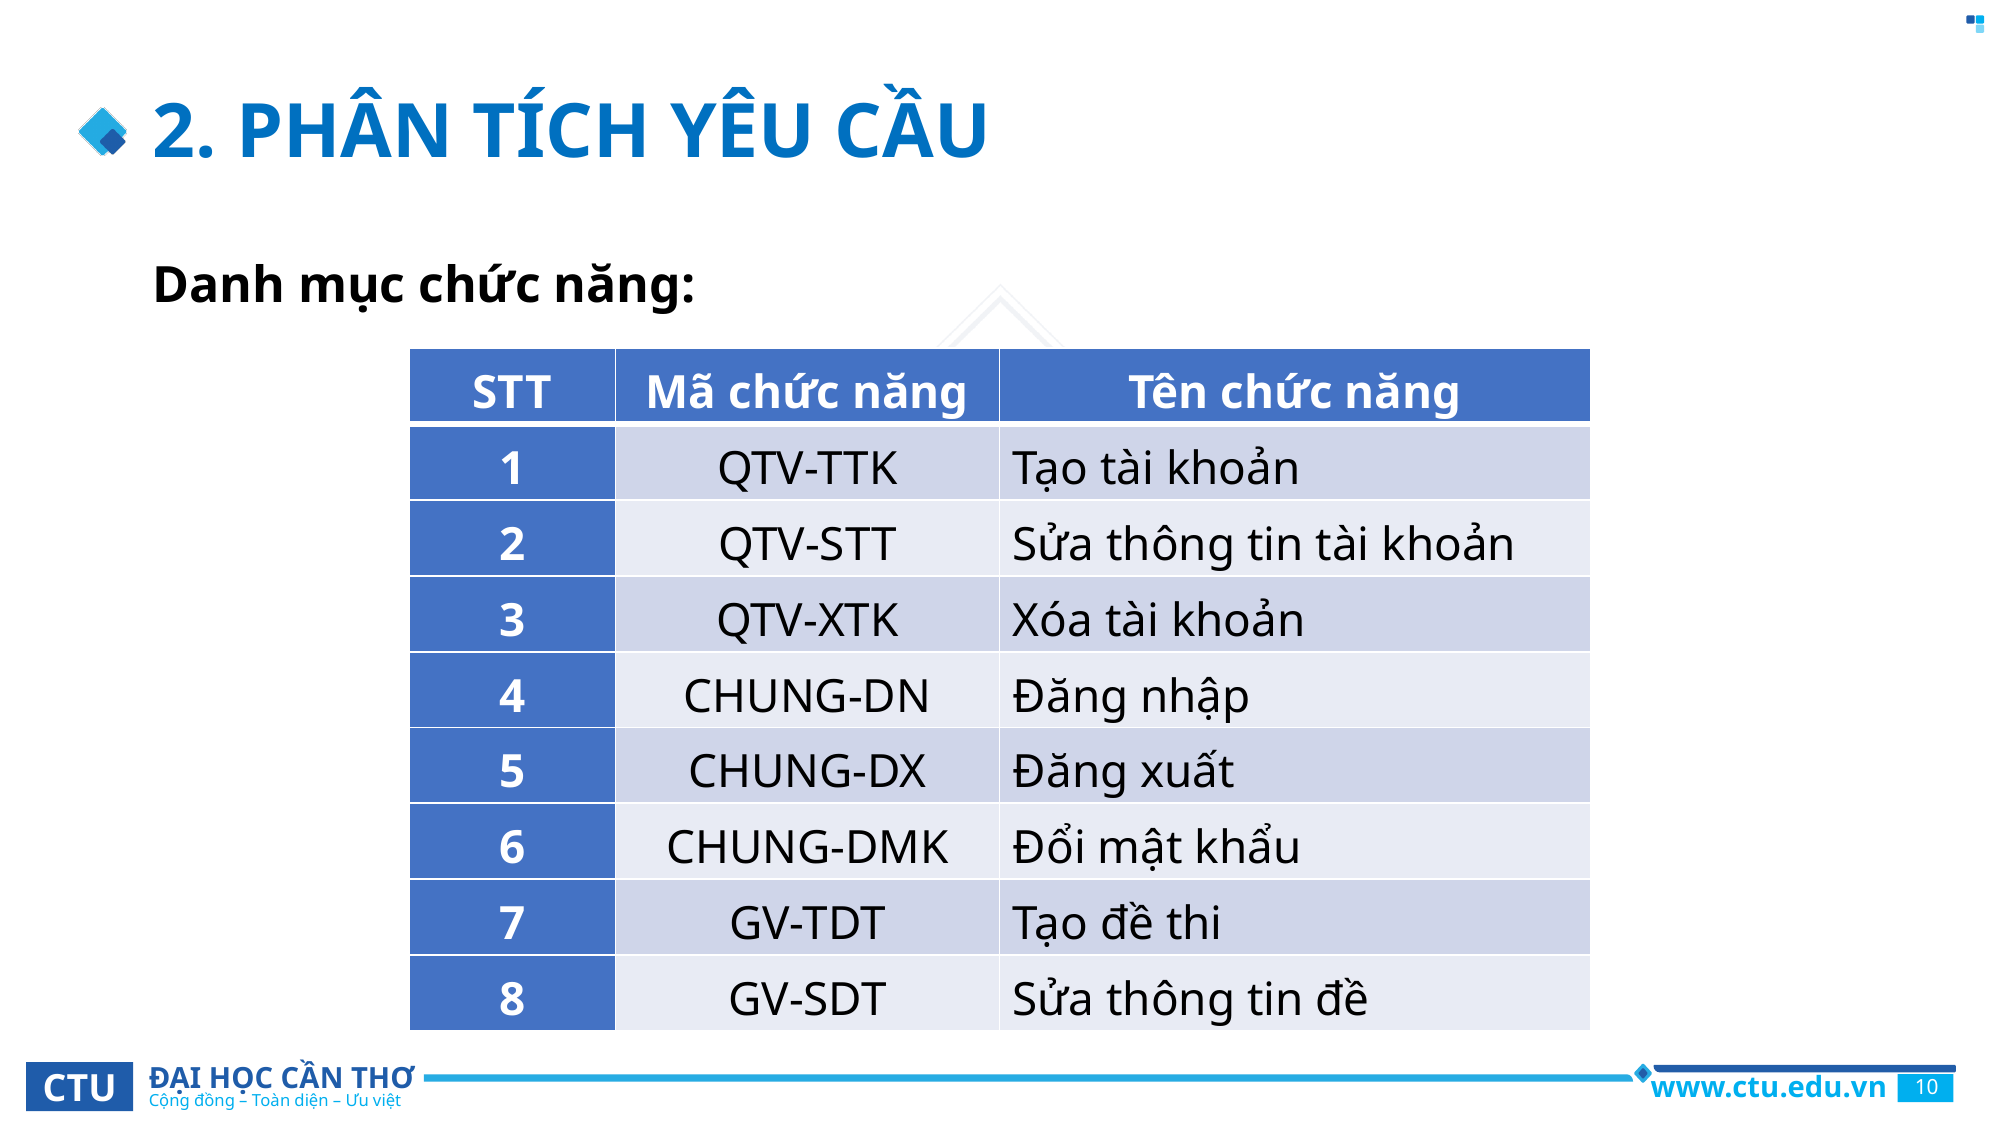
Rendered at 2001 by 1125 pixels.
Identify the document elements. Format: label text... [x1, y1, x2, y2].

table_cell QTV-STT [616, 501, 999, 575]
table_cell 4 [410, 653, 615, 727]
table_header Tên chức năng [1000, 349, 1590, 421]
list Danh mục chức năng: [137, 244, 1954, 1087]
table_cell QTV-TTK [616, 427, 999, 499]
table_cell 2 [410, 501, 615, 575]
table_cell Đăng nhập [1000, 653, 1590, 727]
table_cell CHUNG-DMK [616, 804, 999, 878]
table_cell 6 [410, 804, 615, 878]
table_cell CHUNG-DN [616, 653, 999, 727]
table_header Mã chức năng [616, 349, 999, 421]
table_cell Đăng xuất [1000, 728, 1590, 802]
title 2. PHÂN TÍCH YÊU CẦU [137, 24, 1863, 243]
table_cell 5 [410, 728, 615, 802]
table_cell 7 [410, 880, 615, 954]
table_cell Tạo đề thi [1000, 880, 1590, 954]
table_cell 1 [410, 427, 615, 499]
table_cell Tạo tài khoản [1000, 427, 1590, 499]
table_cell Đổi mật khẩu [1000, 804, 1590, 878]
table_cell Sửa thông tin tài khoản [1000, 501, 1590, 575]
table_cell 3 [410, 577, 615, 651]
picture [78, 107, 127, 156]
table_header STT [410, 349, 615, 421]
table_cell QTV-XTK [616, 577, 999, 651]
table_cell GV-TDT [616, 880, 999, 954]
table_cell Xóa tài khoản [1000, 577, 1590, 651]
table_cell GV-SDT [616, 956, 999, 1030]
table_cell Sửa thông tin đề [1000, 956, 1590, 1030]
table_cell 8 [410, 956, 615, 1030]
table_cell CHUNG-DX [616, 728, 999, 802]
